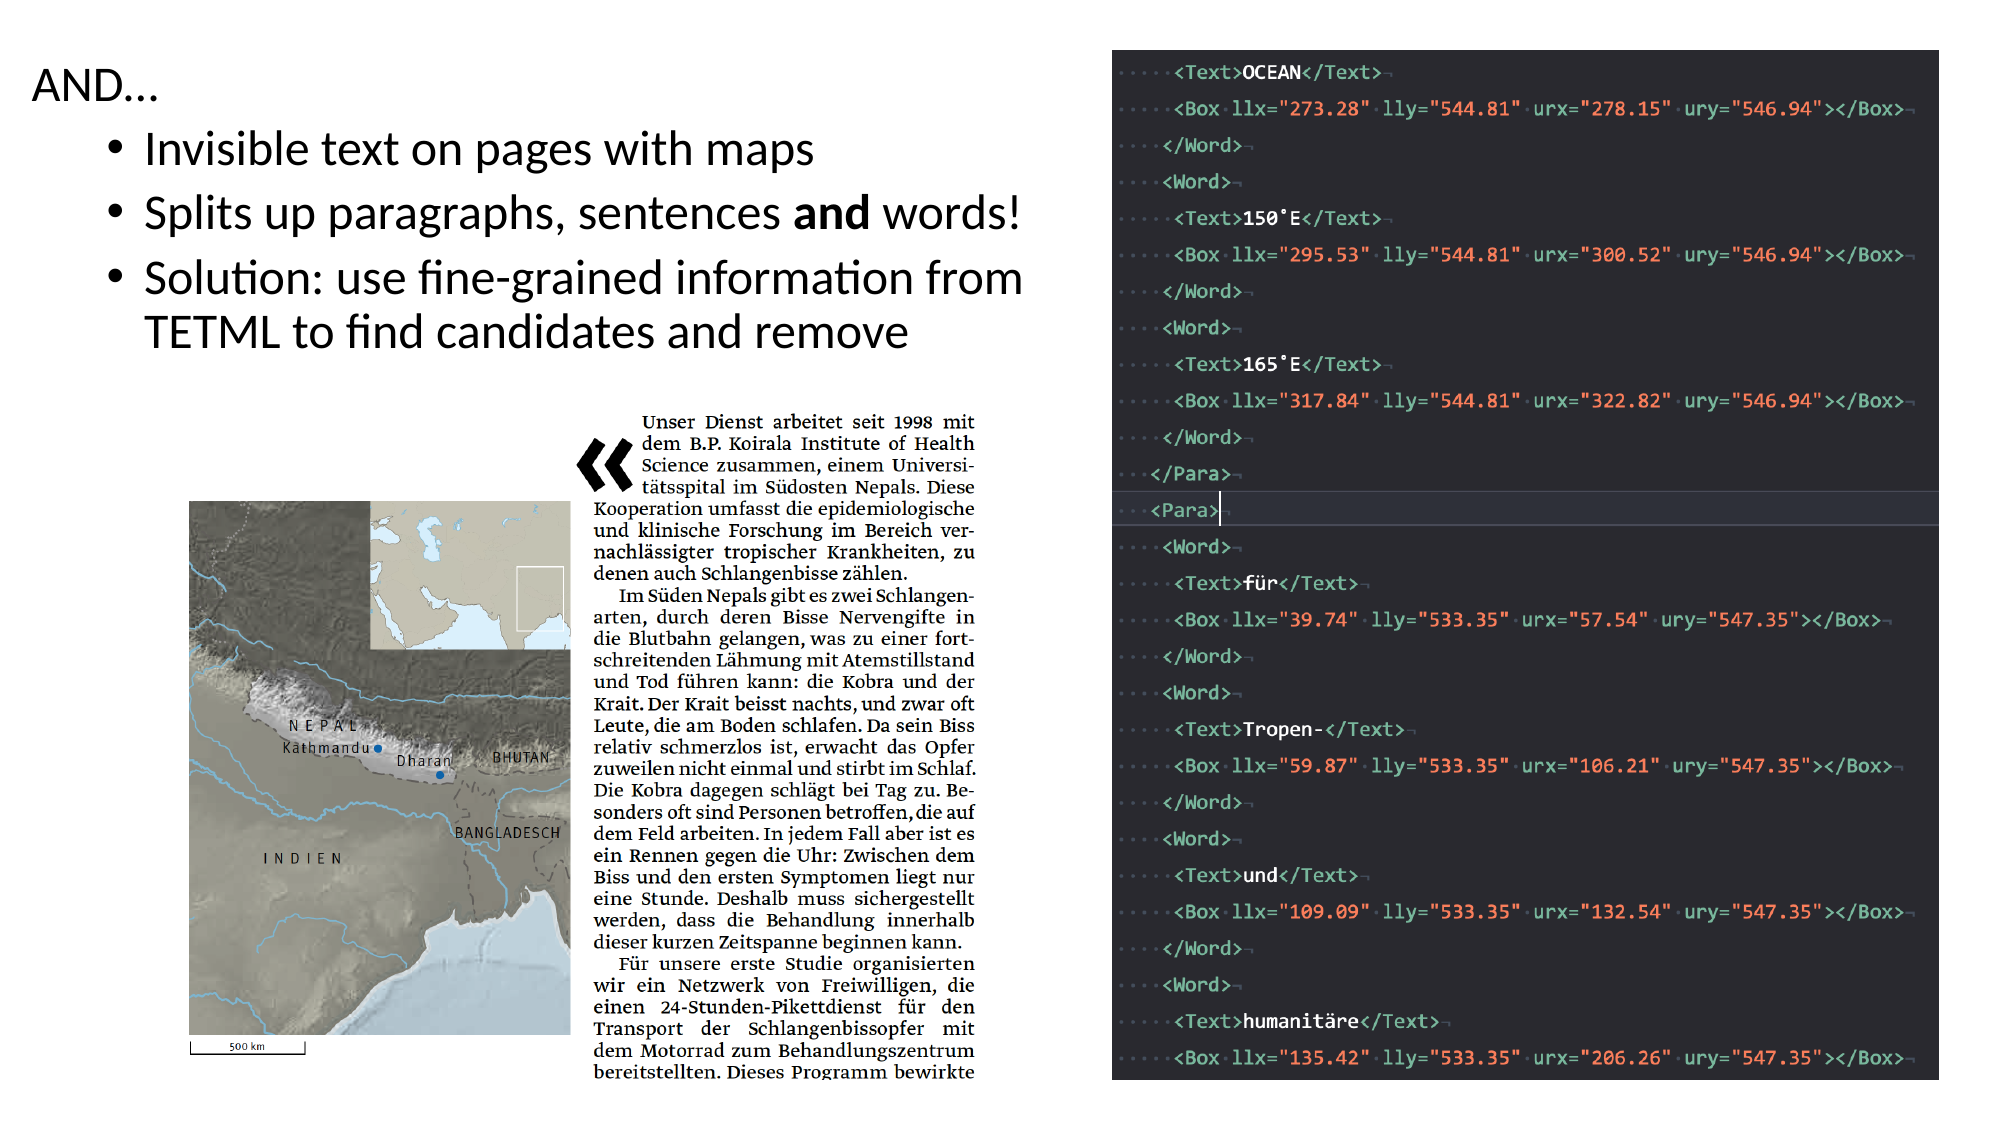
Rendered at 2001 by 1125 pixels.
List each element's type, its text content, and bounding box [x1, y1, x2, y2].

list AND… Invisible text on pages with maps Splits up paragraphs, sentences and words! Solution: use fine-grained information from TETML to find candidates and remove [0, 50, 1068, 387]
picture [1112, 50, 1939, 1080]
picture [177, 398, 988, 1080]
